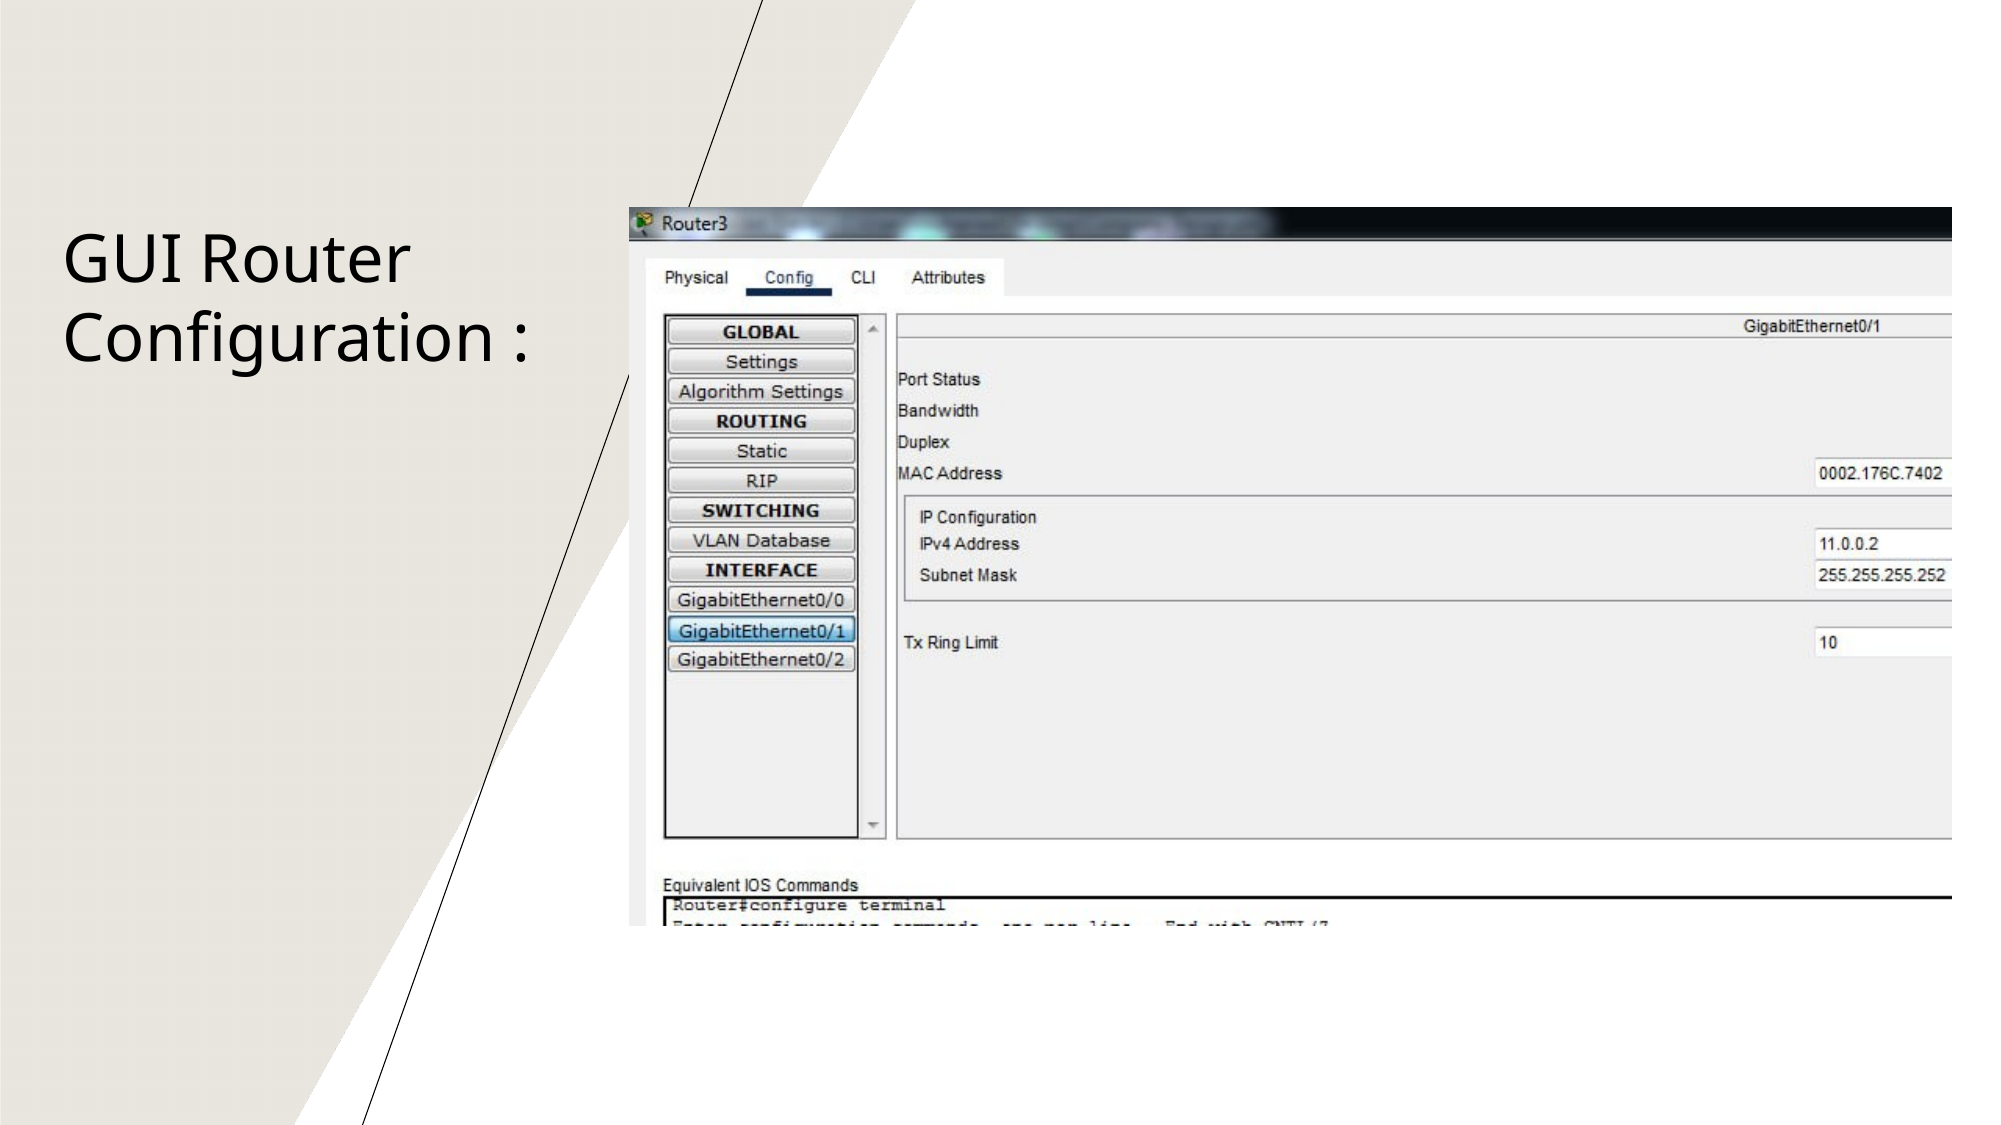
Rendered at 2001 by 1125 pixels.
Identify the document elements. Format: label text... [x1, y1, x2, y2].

picture [0, 0, 1952, 1125]
text_box GUI Router Configuration : [48, 207, 547, 383]
